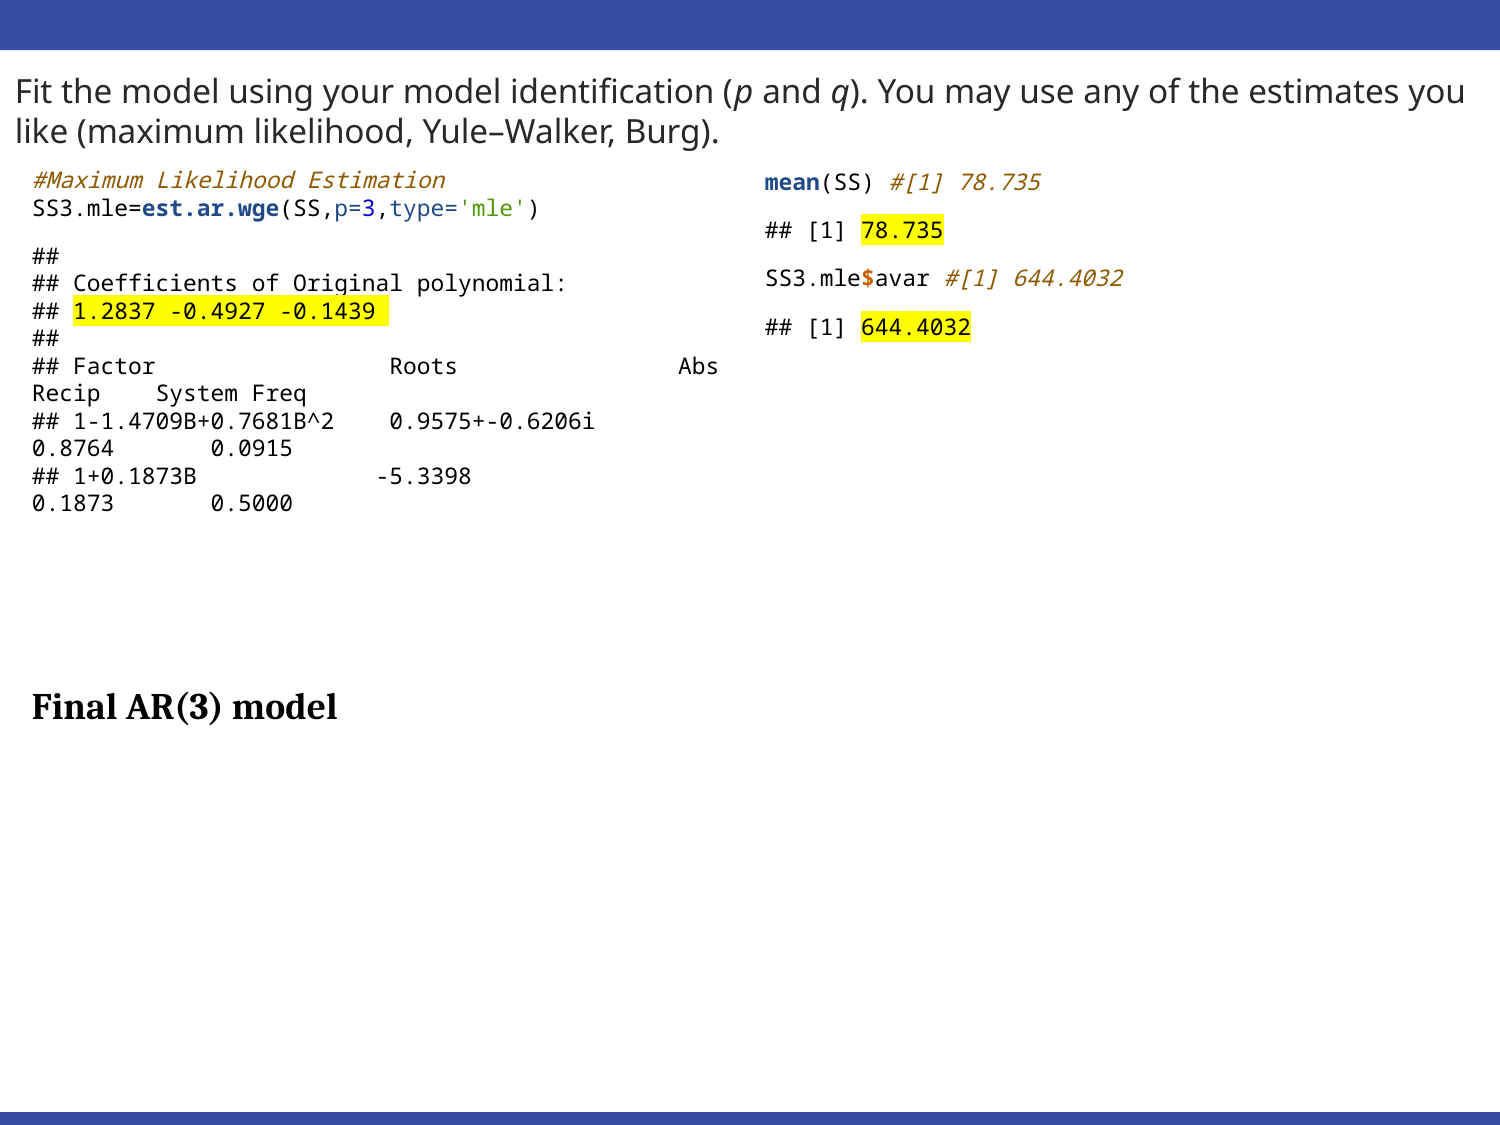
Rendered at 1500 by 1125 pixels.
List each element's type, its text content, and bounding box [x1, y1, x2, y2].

text_box mean(SS) #[1] 78.735 ## [1] 78.735 SS3.mle$avar #[1] 644.4032 ## [1] 644.4032 [750, 159, 1500, 348]
text_box #Maximum Likelihood Estimation SS3.mle=est.ar.wge(SS,p=3,type='mle') ## ## Coefficients of Original polynomial: ## 1.2837 -0.4927 -0.1439 ## ## Factor Roots Abs Recip System Freq ## 1-1.4709B+0.7681B^2 0.9575+-0.6206i 0.8764 0.0915 ## 1+0.1873B -5.3398 0.1873 0.5000 [17, 158, 768, 524]
text_box Fit the model using your model identification (p and q). You may use any of the estimates you like (maximum likelihood, Yule–Walker, Burg). [0, 62, 1488, 157]
